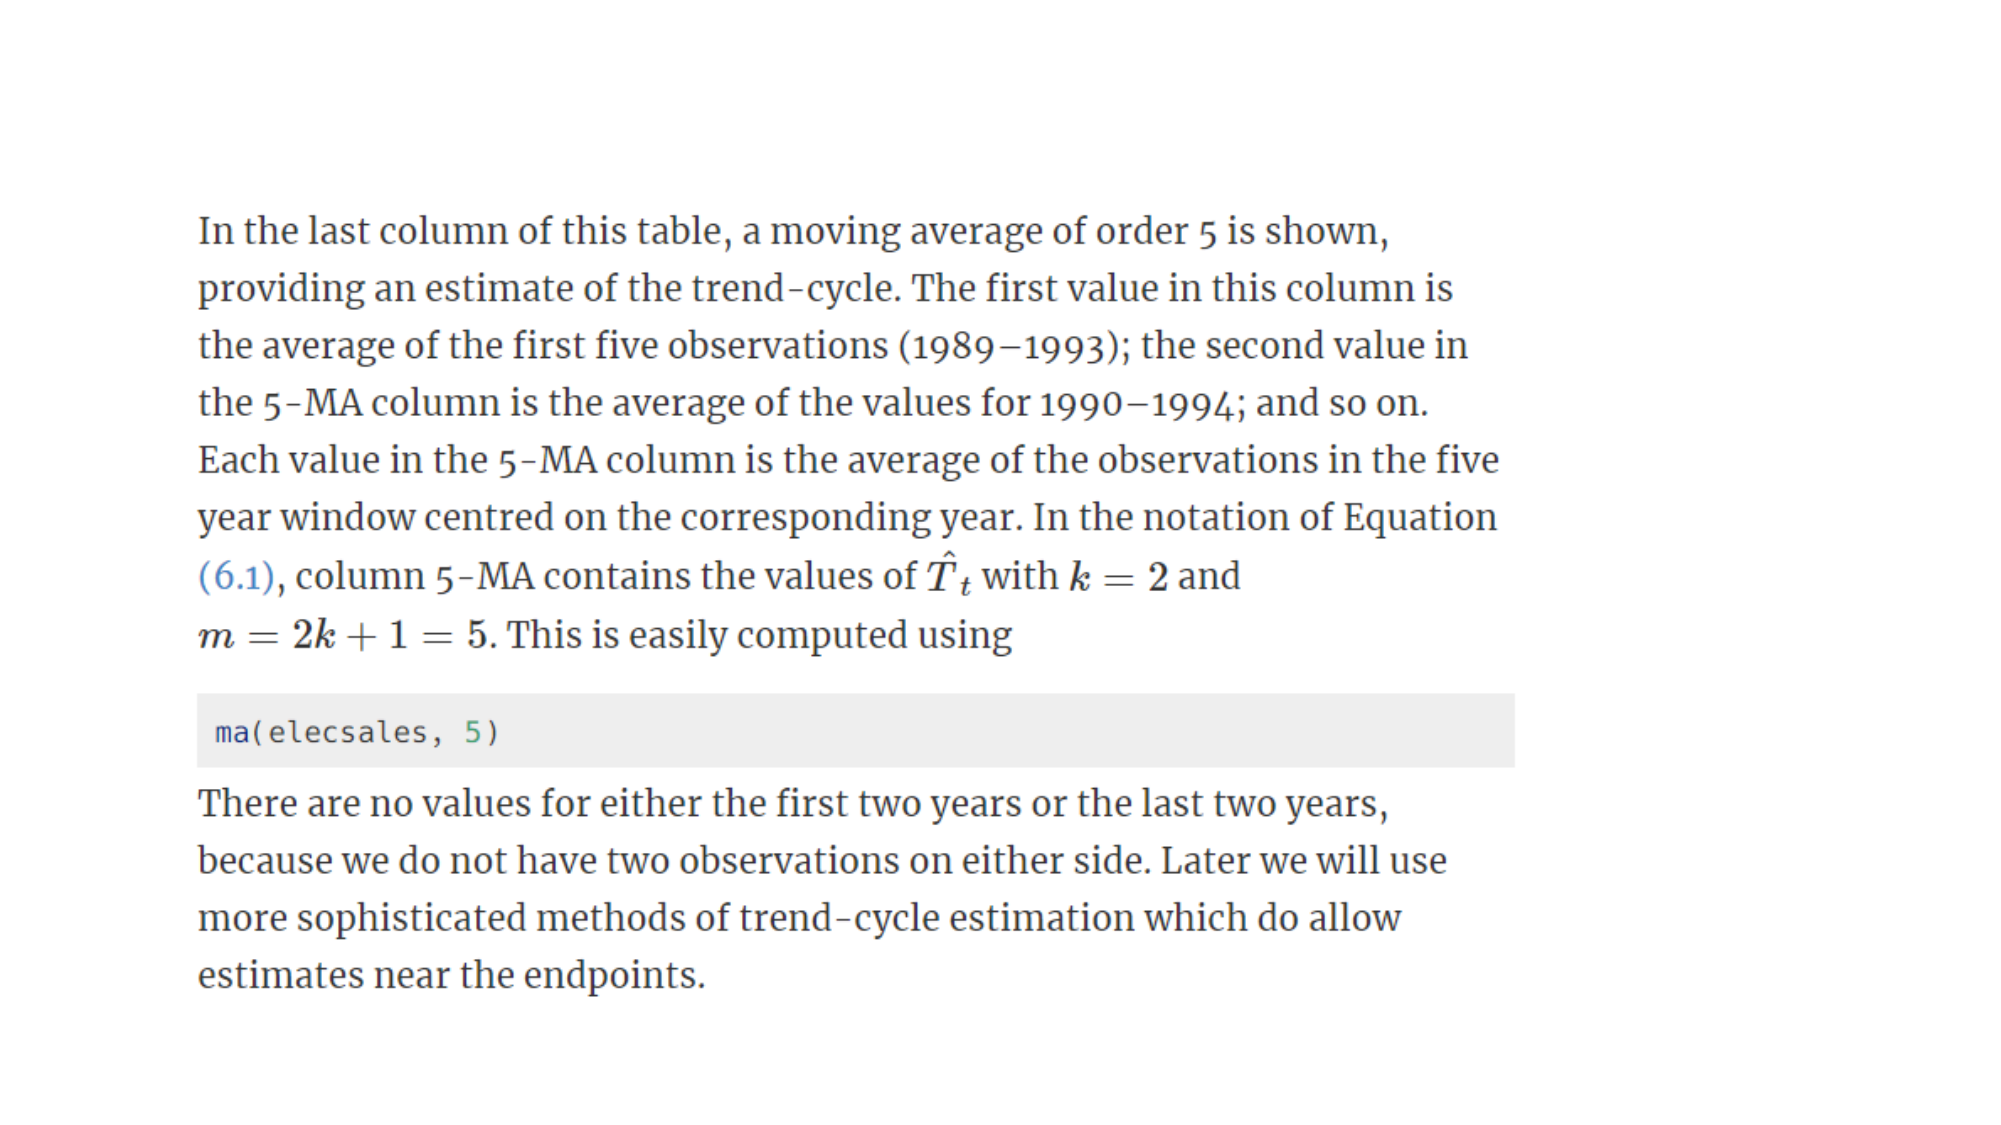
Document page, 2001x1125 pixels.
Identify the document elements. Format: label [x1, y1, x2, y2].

picture [121, 207, 1576, 1013]
